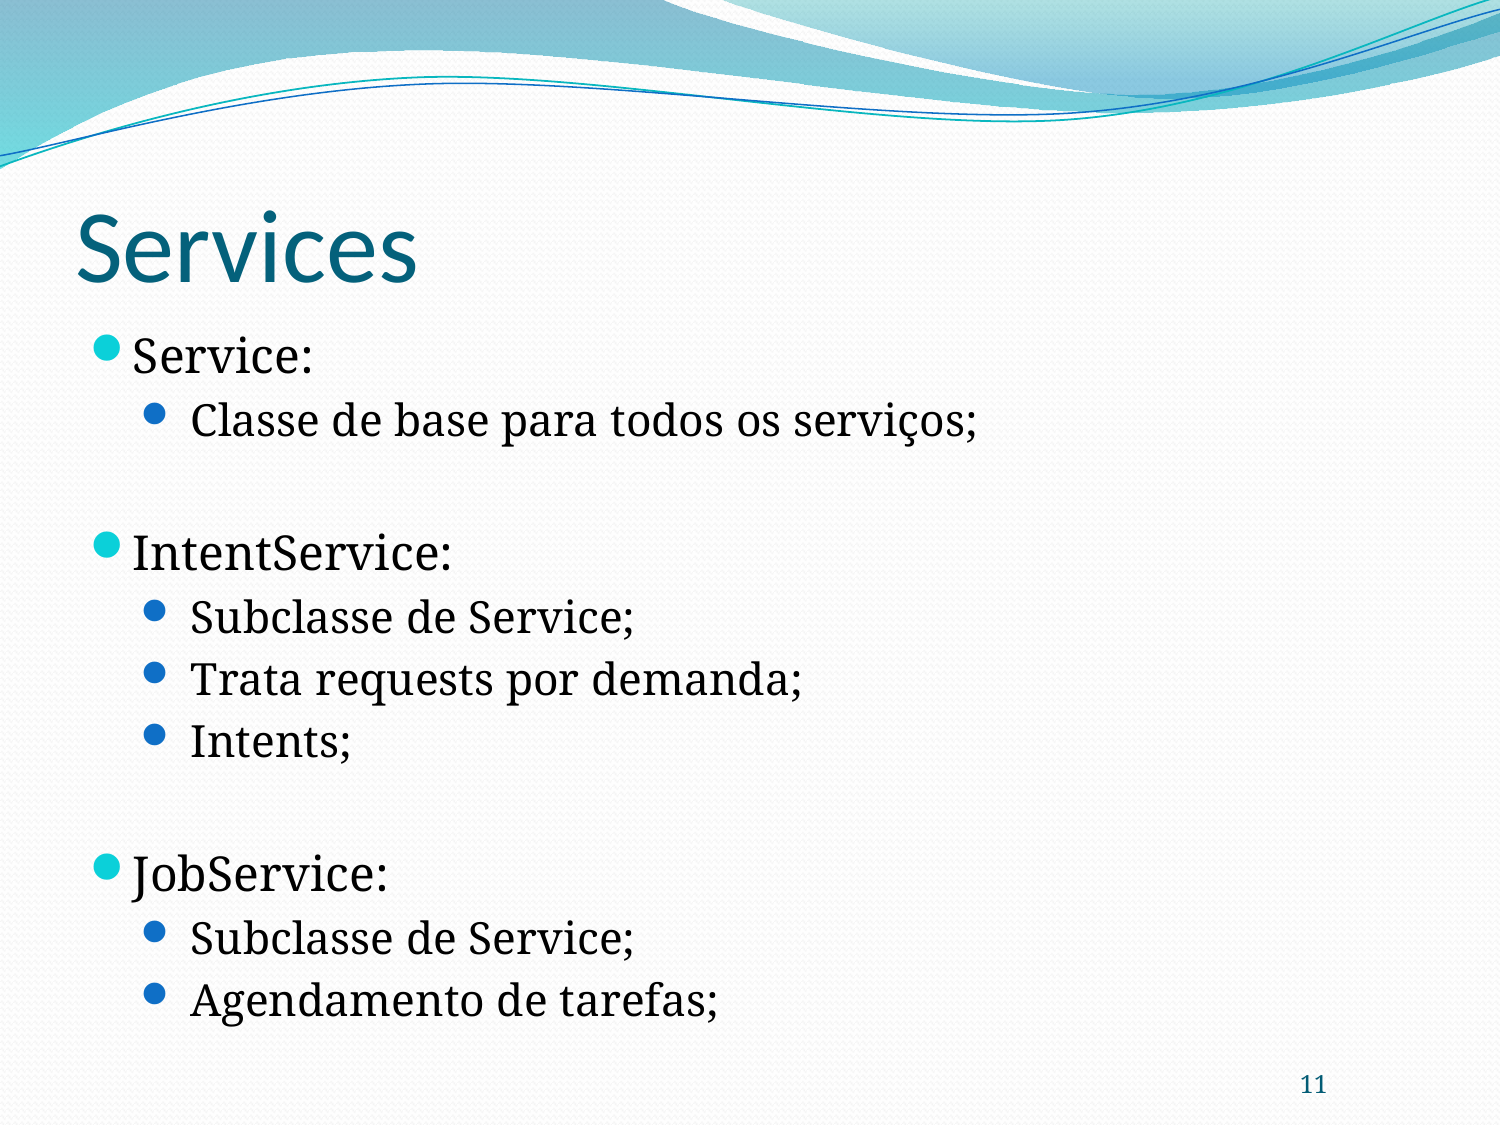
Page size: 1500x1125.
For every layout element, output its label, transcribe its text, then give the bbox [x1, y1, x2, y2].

list Service: Classe de base para todos os serviços; IntentService: Subclasse de Service; Trata requests por demanda; Intents; JobService: Subclasse de Service; Agendamento de tarefas; [75, 317, 1425, 1038]
title Services [75, 115, 1425, 303]
slide_number 11 [1299, 1042, 1425, 1103]
